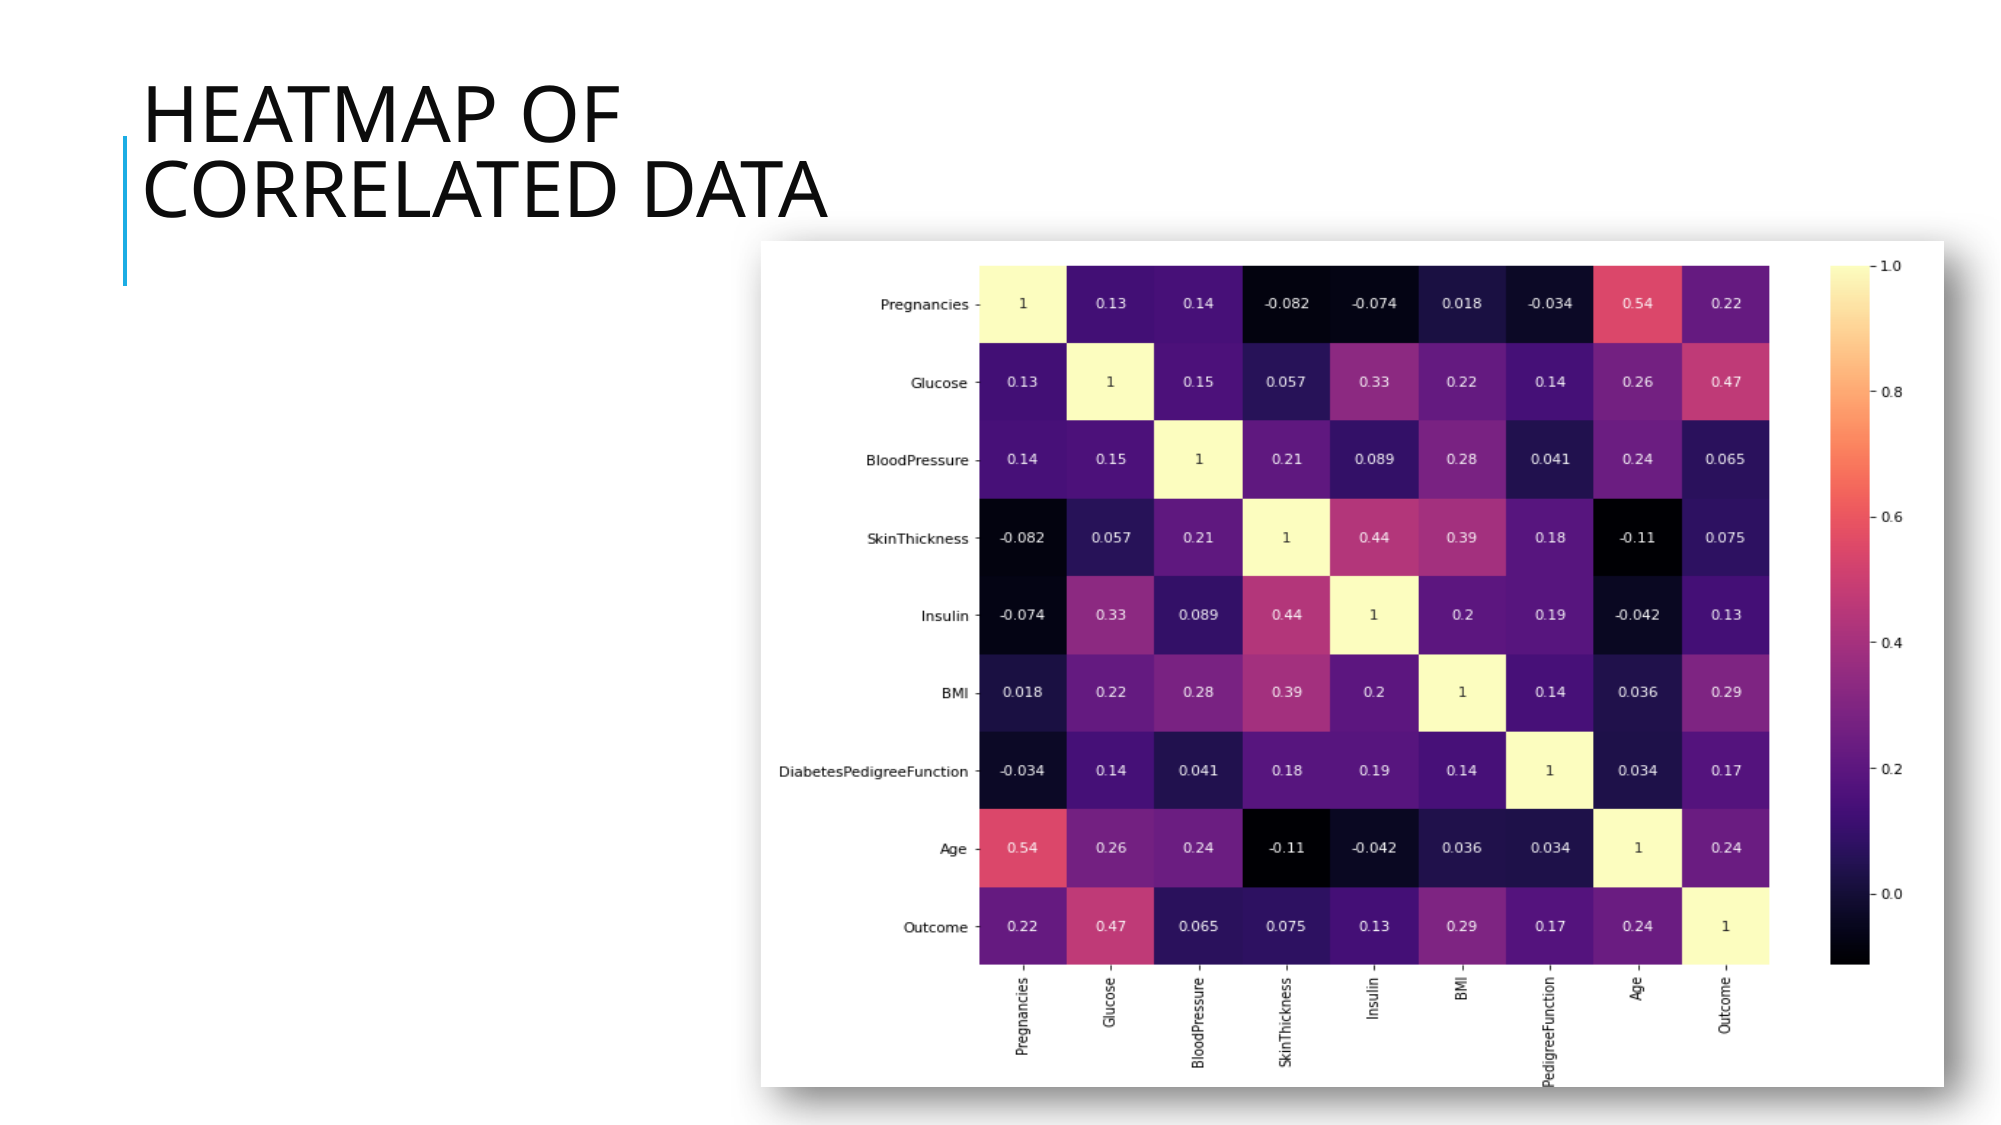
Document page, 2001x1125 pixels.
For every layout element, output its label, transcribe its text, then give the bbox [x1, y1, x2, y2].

title HEATMAP OF CORRELATED DATA [126, 73, 931, 242]
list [760, 240, 1945, 1088]
